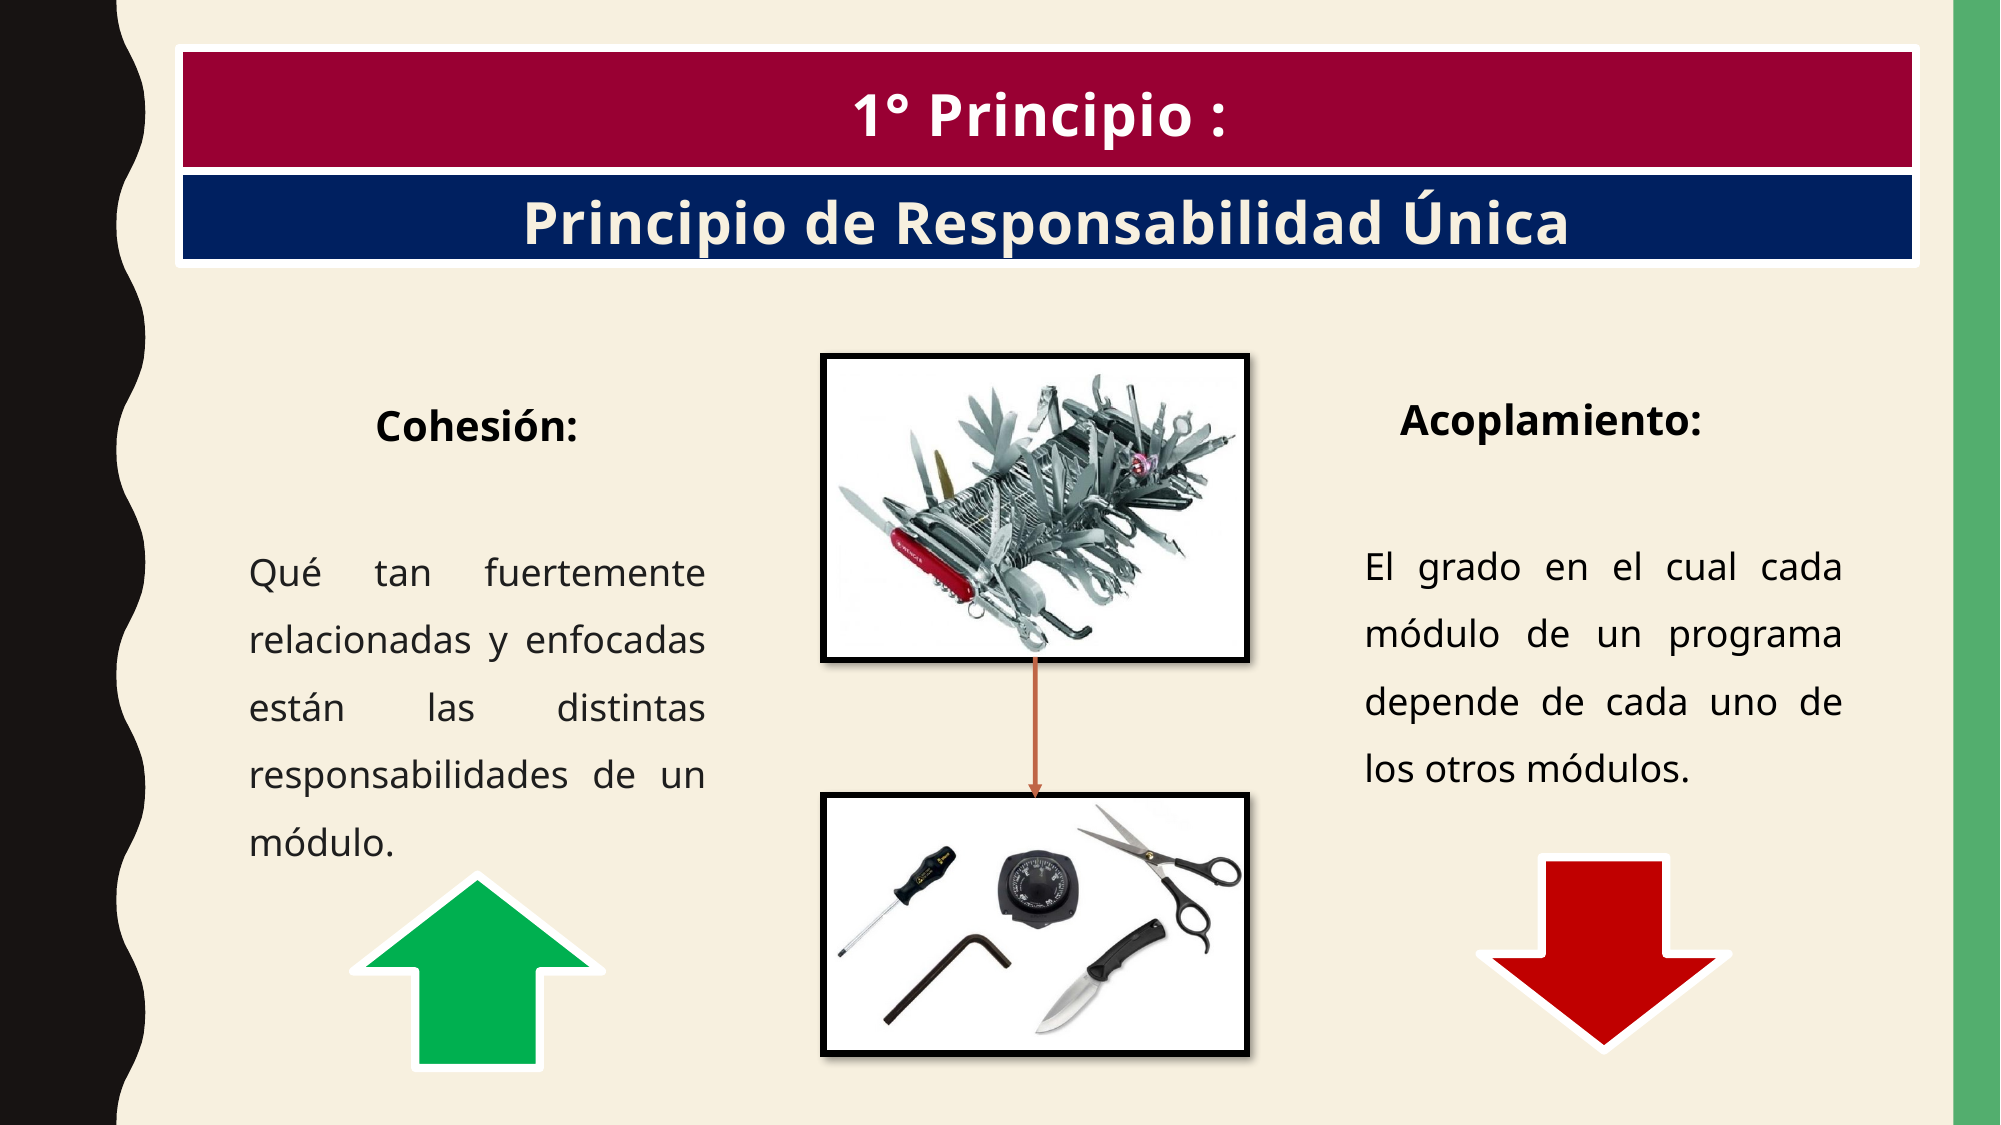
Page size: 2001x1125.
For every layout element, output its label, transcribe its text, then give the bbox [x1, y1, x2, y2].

picture [826, 798, 1244, 1051]
text_box [349, 870, 607, 1073]
text_box Acoplamiento: [1385, 386, 1718, 452]
text_box 1° Principio : [175, 44, 1920, 175]
text_box Cohesión: [361, 392, 594, 458]
text_box [1475, 853, 1733, 1055]
text_box Qué tan fuertemente relacionadas y enfocadas están las distintas responsabilidades de un módulo. [233, 518, 722, 871]
text_box Principio de Responsabilidad Única [175, 174, 1920, 268]
picture [826, 358, 1244, 658]
text_box El grado en el cual cada módulo de un programa depende de cada uno de los otros módulos. [1349, 513, 1859, 798]
